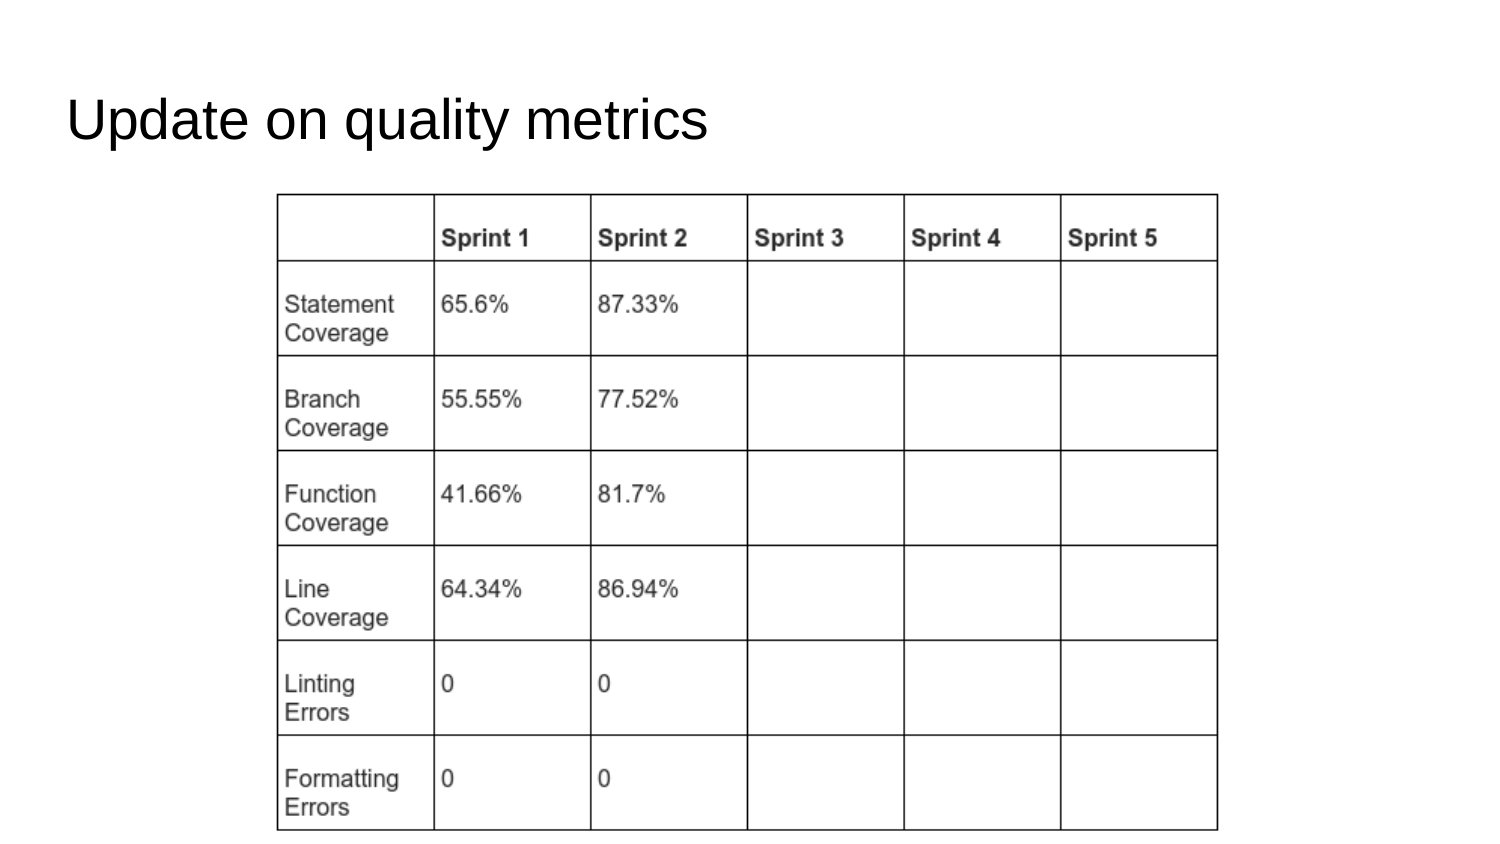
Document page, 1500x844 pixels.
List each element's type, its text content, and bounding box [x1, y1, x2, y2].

picture [268, 188, 1232, 841]
title Update on quality metrics [51, 72, 1449, 167]
